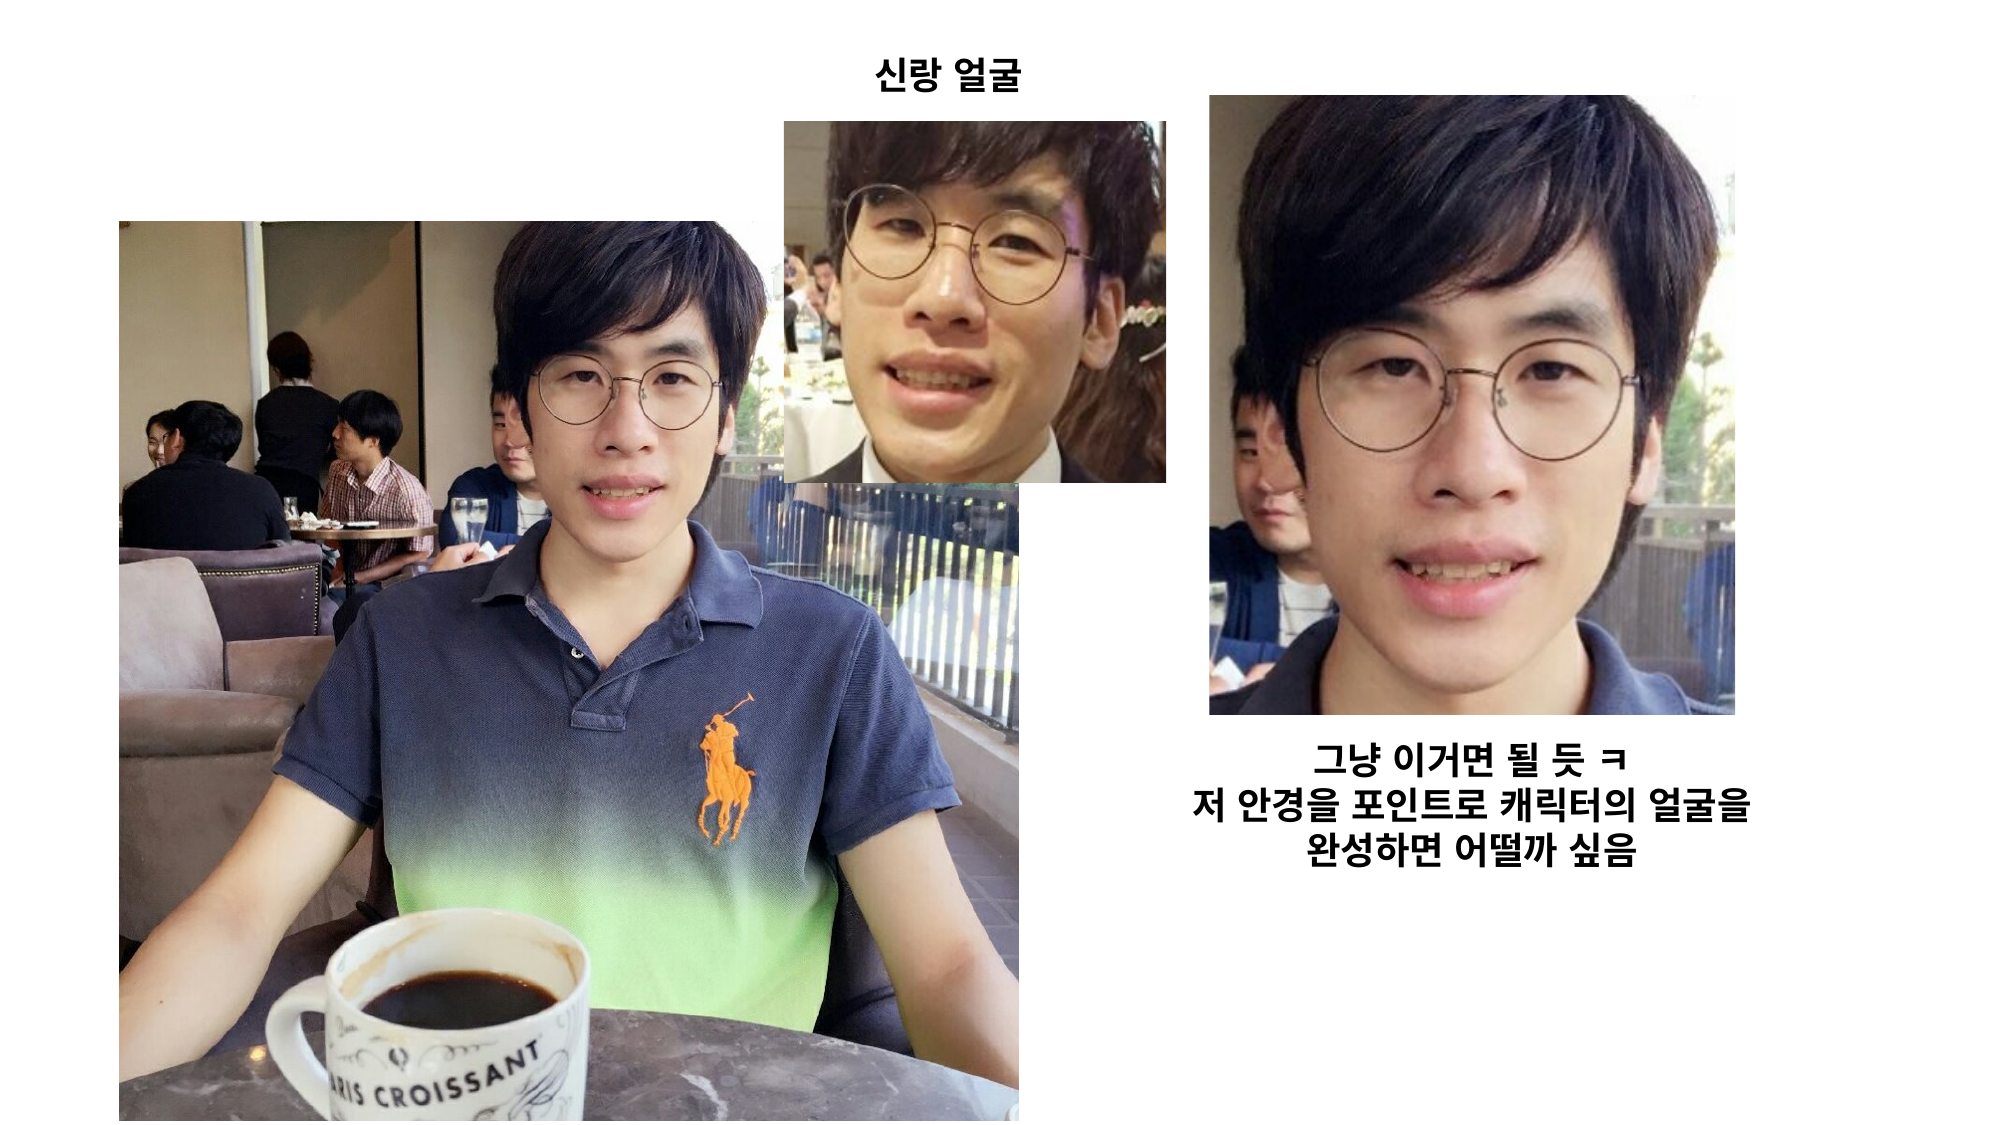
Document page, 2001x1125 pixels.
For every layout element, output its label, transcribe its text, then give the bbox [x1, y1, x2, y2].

picture [1209, 90, 1736, 715]
text_box 신랑 얼굴 [151, 44, 1746, 105]
picture [119, 121, 1167, 1121]
text_box 그냥 이거면 될 듯 ㅋ 저 안경을 포인트로 캐릭터의 얼굴을 완성하면 어떨까 싶음 [1134, 730, 1810, 880]
